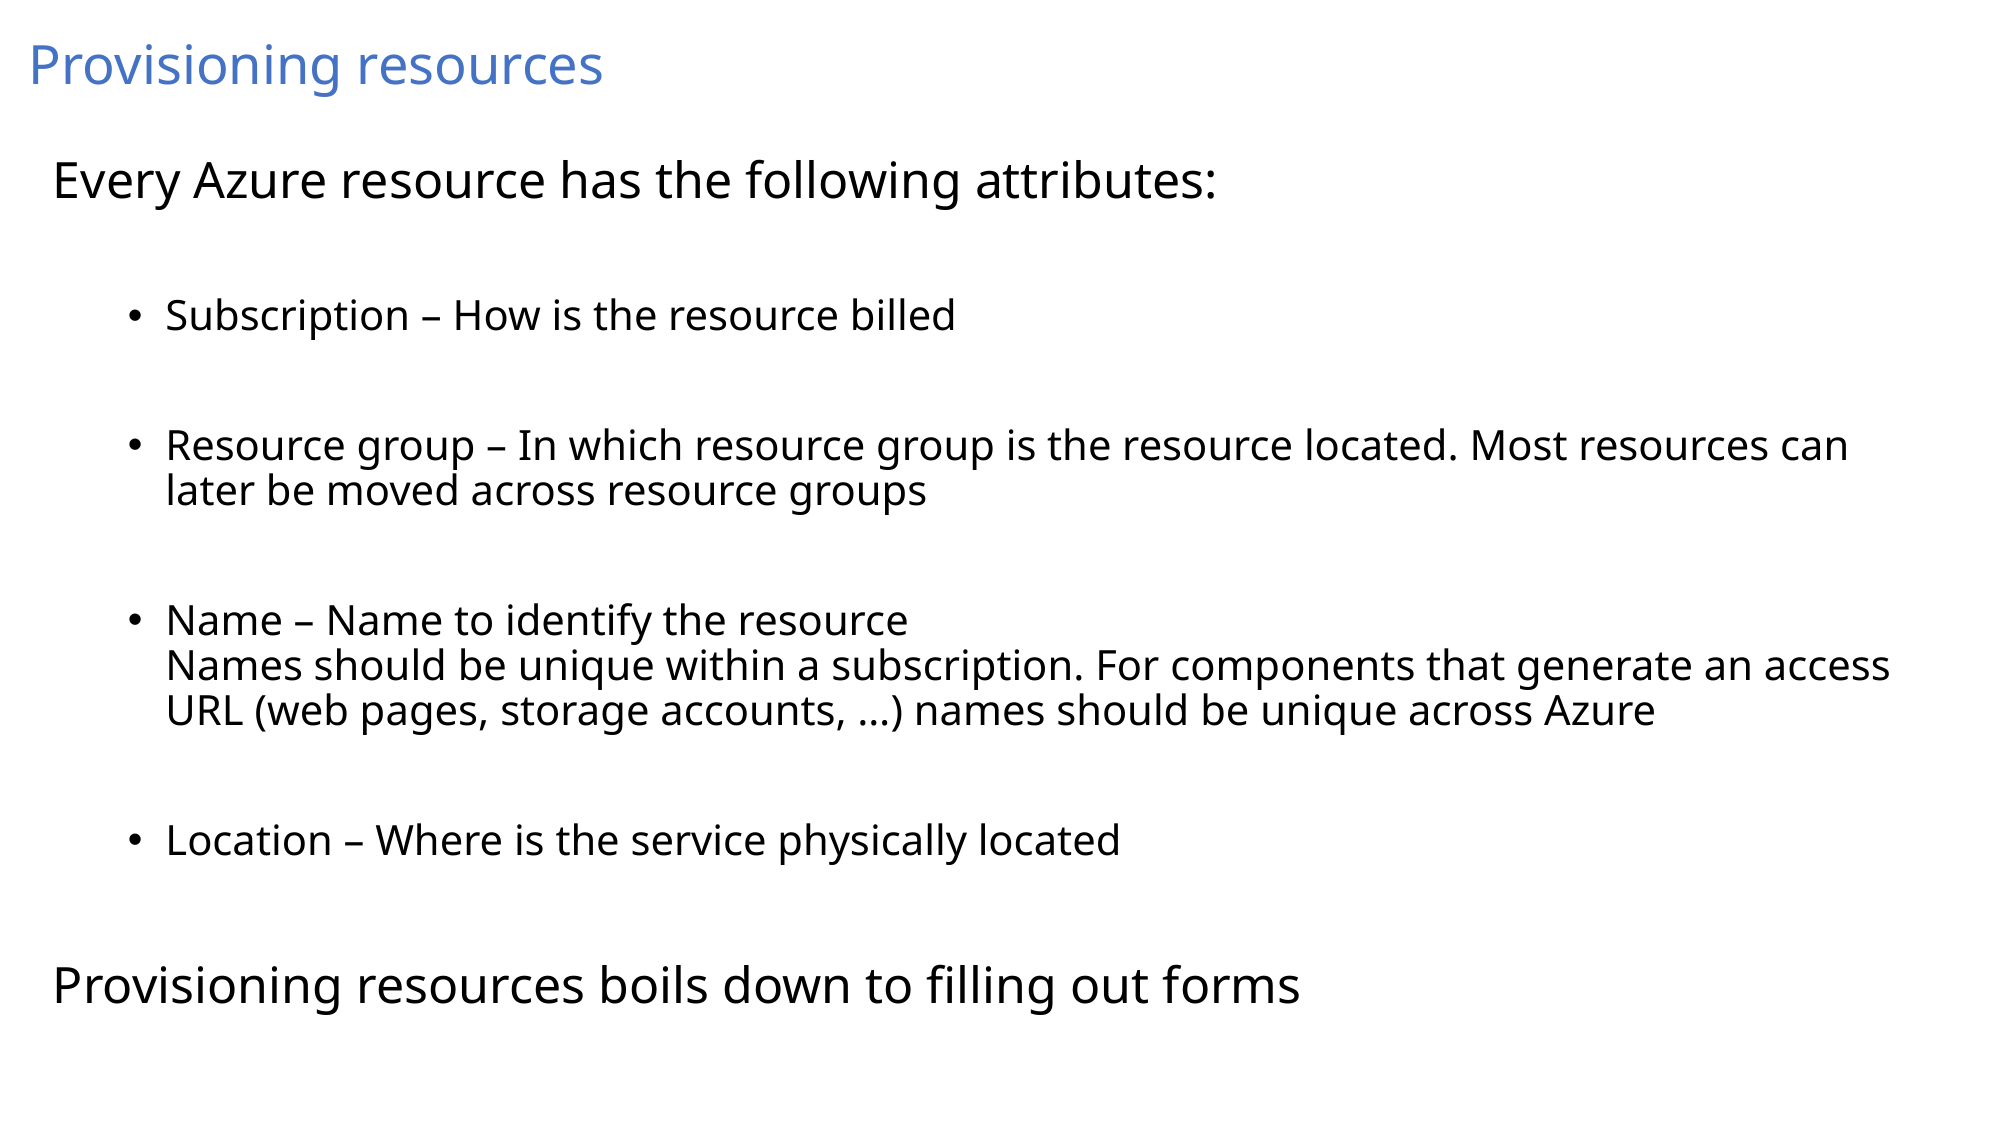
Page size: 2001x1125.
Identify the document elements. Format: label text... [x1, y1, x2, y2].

title Provisioning resources [14, 22, 1941, 112]
list Every Azure resource has the following attributes: Subscription – How is the resource billed Resource group – In which resource group is the resource located. Most resources can later be moved across resource groups Name – Name to identify the resource Names should be unique within a subscription. For components that generate an access URL (web pages, storage accounts, …) names should be unique across Azure Location – Where is the service physically located Provisioning resources boils down to filling out forms [37, 148, 1941, 1014]
